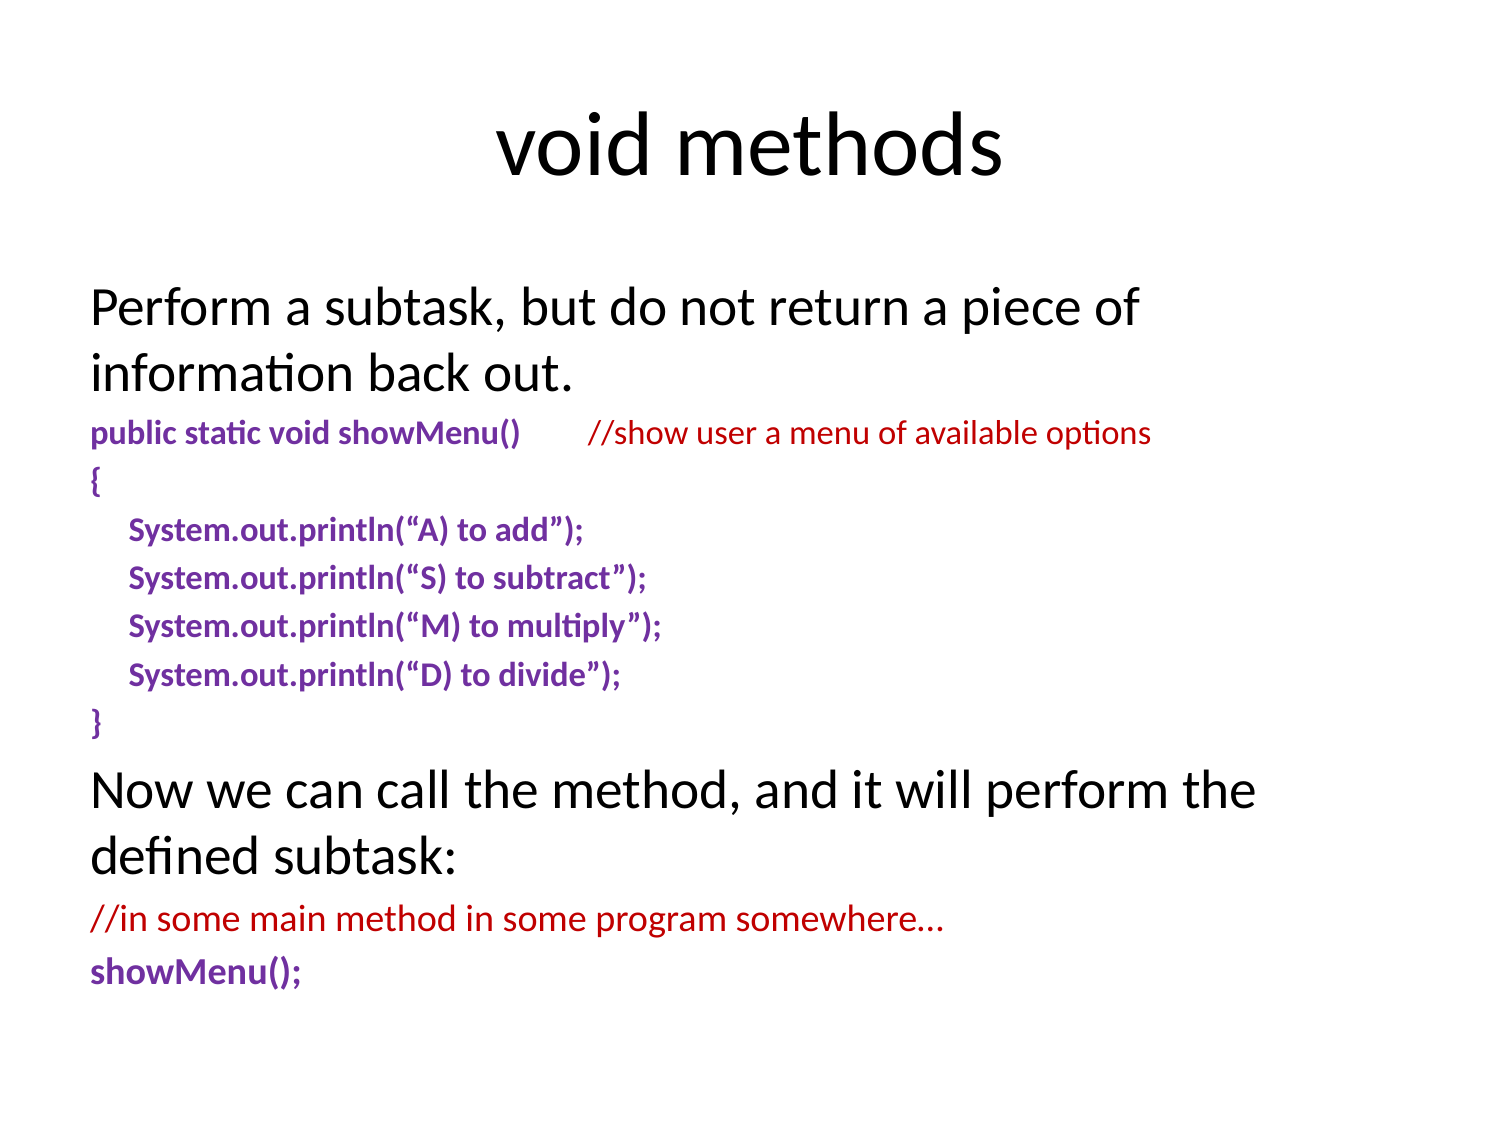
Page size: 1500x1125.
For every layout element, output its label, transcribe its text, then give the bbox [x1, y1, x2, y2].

list Perform a subtask, but do not return a piece of information back out. public static void showMenu() //show user a menu of available options { System.out.println(“A) to add”); System.out.println(“S) to subtract”); System.out.println(“M) to multiply”); System.out.println(“D) to divide”); } Now we can call the method, and it will perform the defined subtask: //in some main method in some program somewhere… showMenu(); [75, 262, 1425, 1005]
title void methods [75, 45, 1425, 233]
